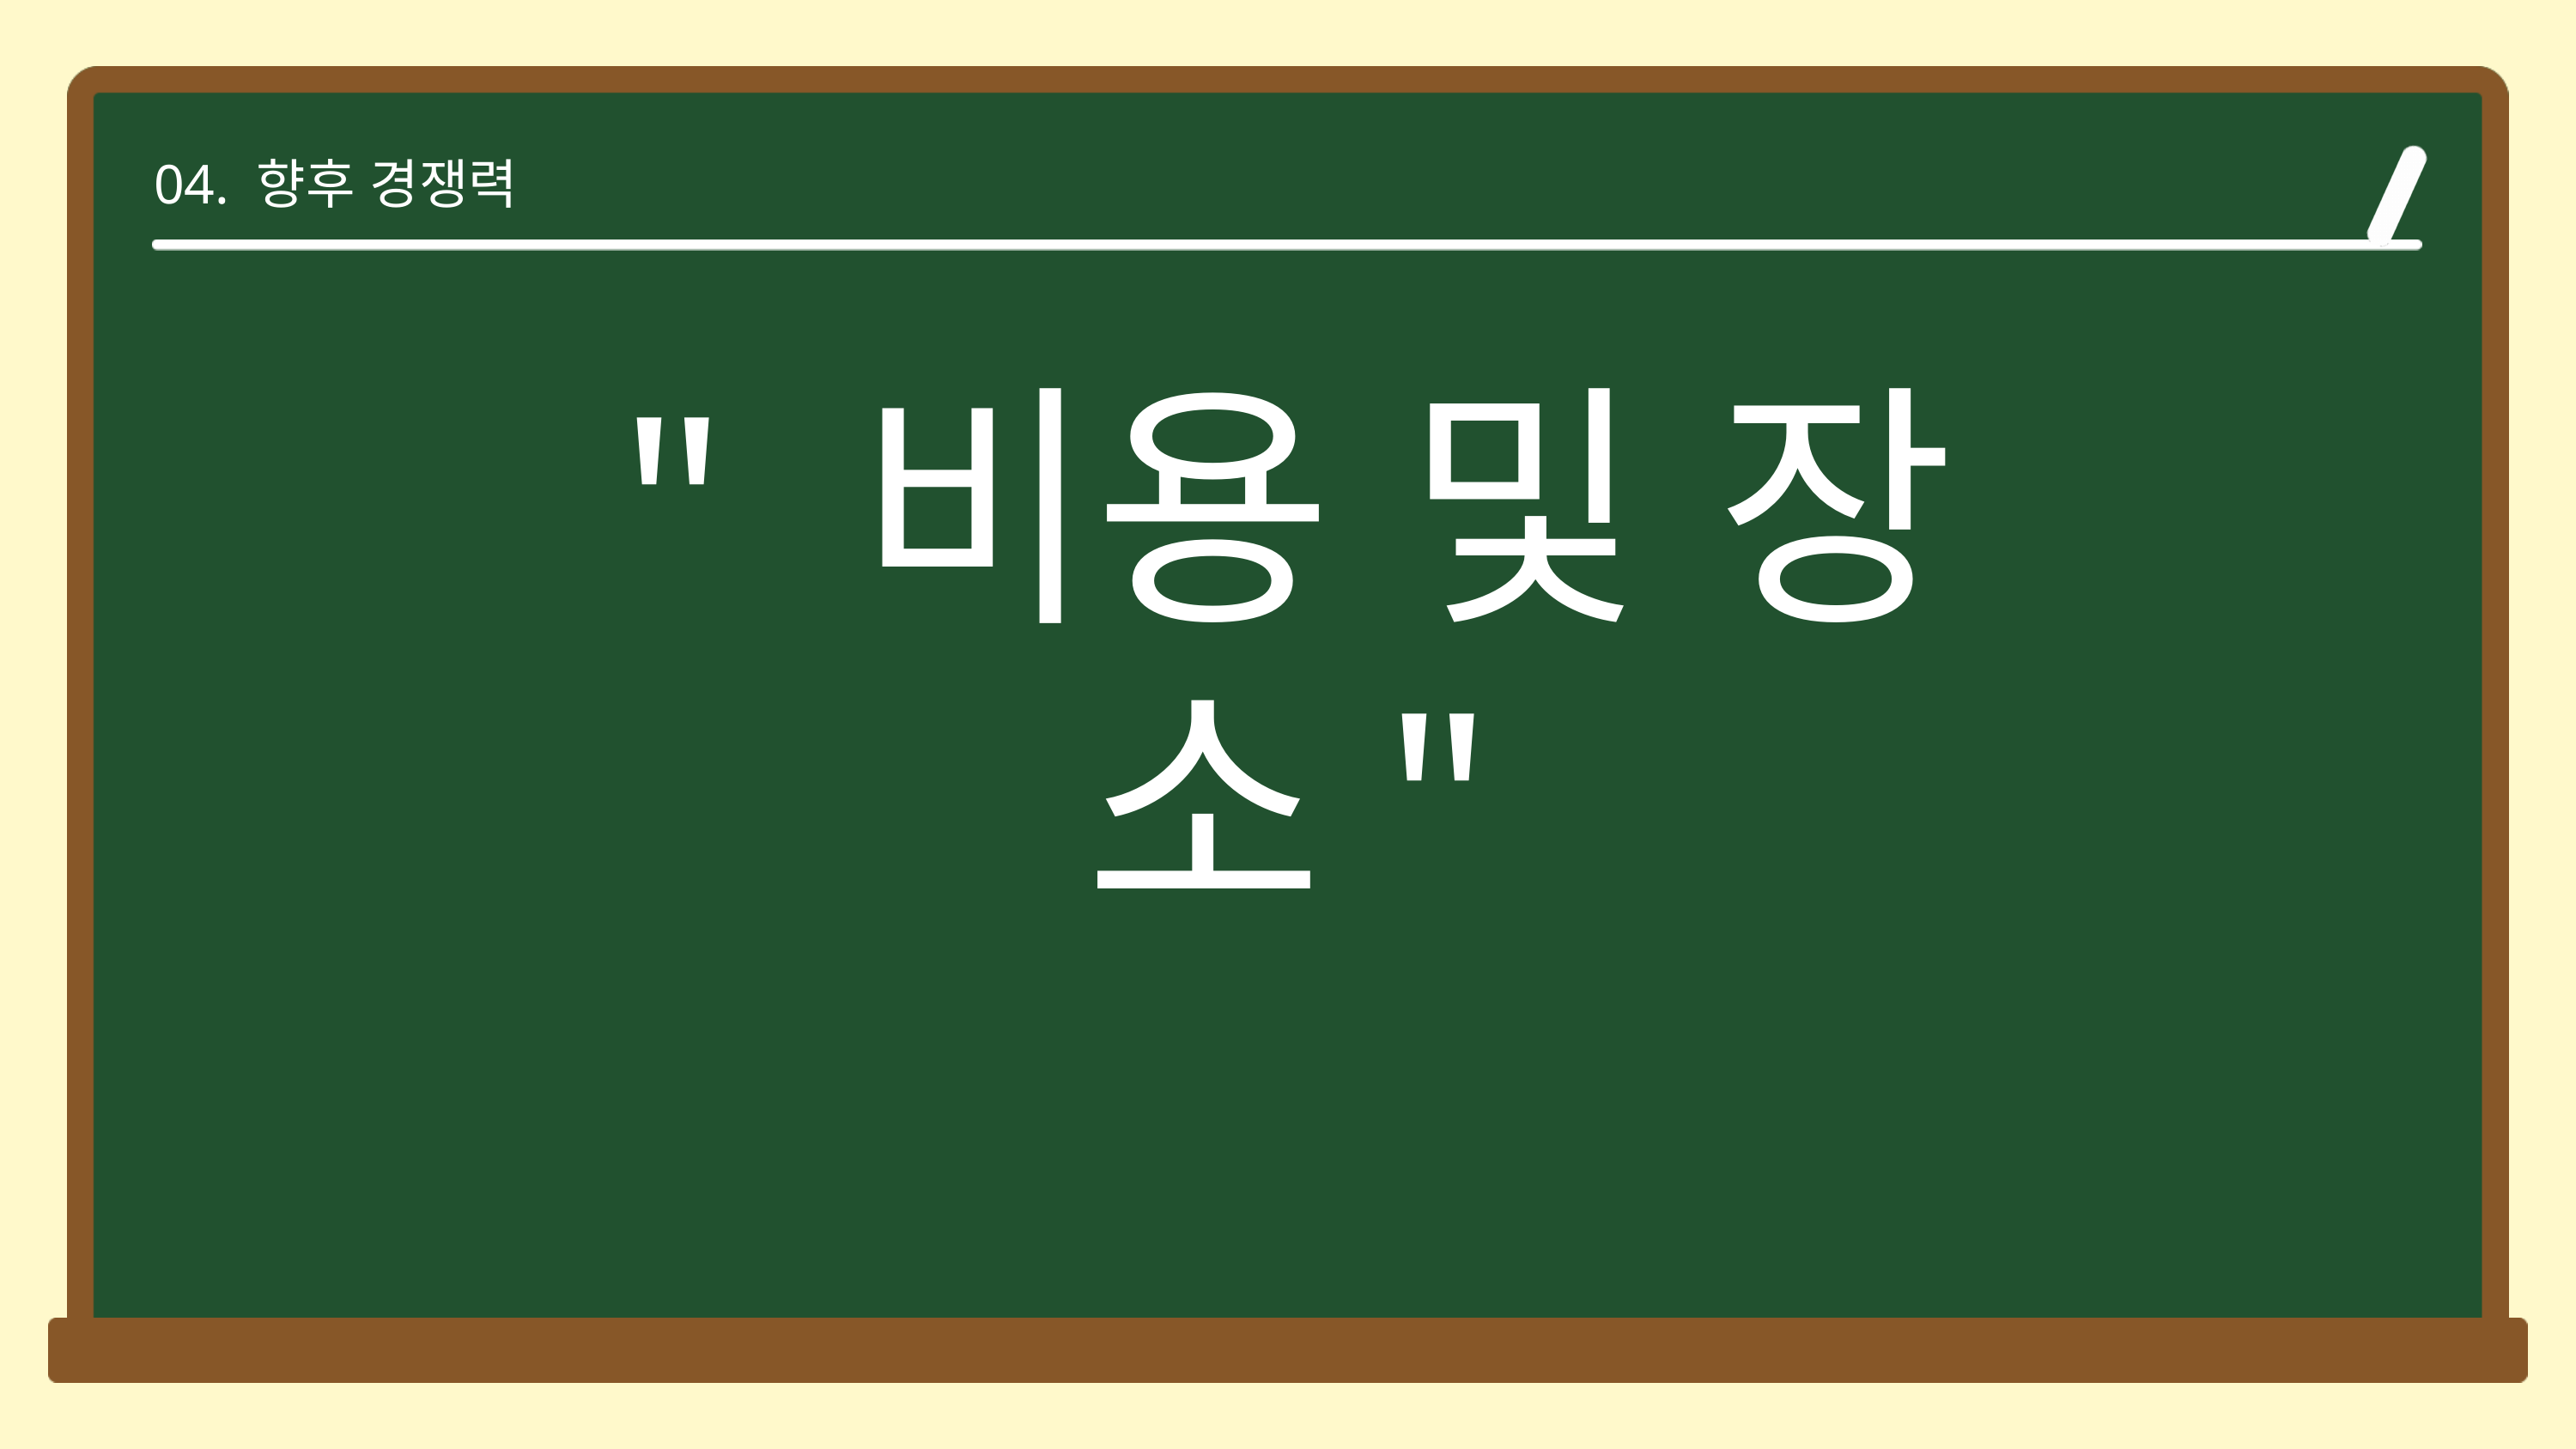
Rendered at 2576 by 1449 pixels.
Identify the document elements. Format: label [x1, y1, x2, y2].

picture [48, 65, 2528, 1383]
